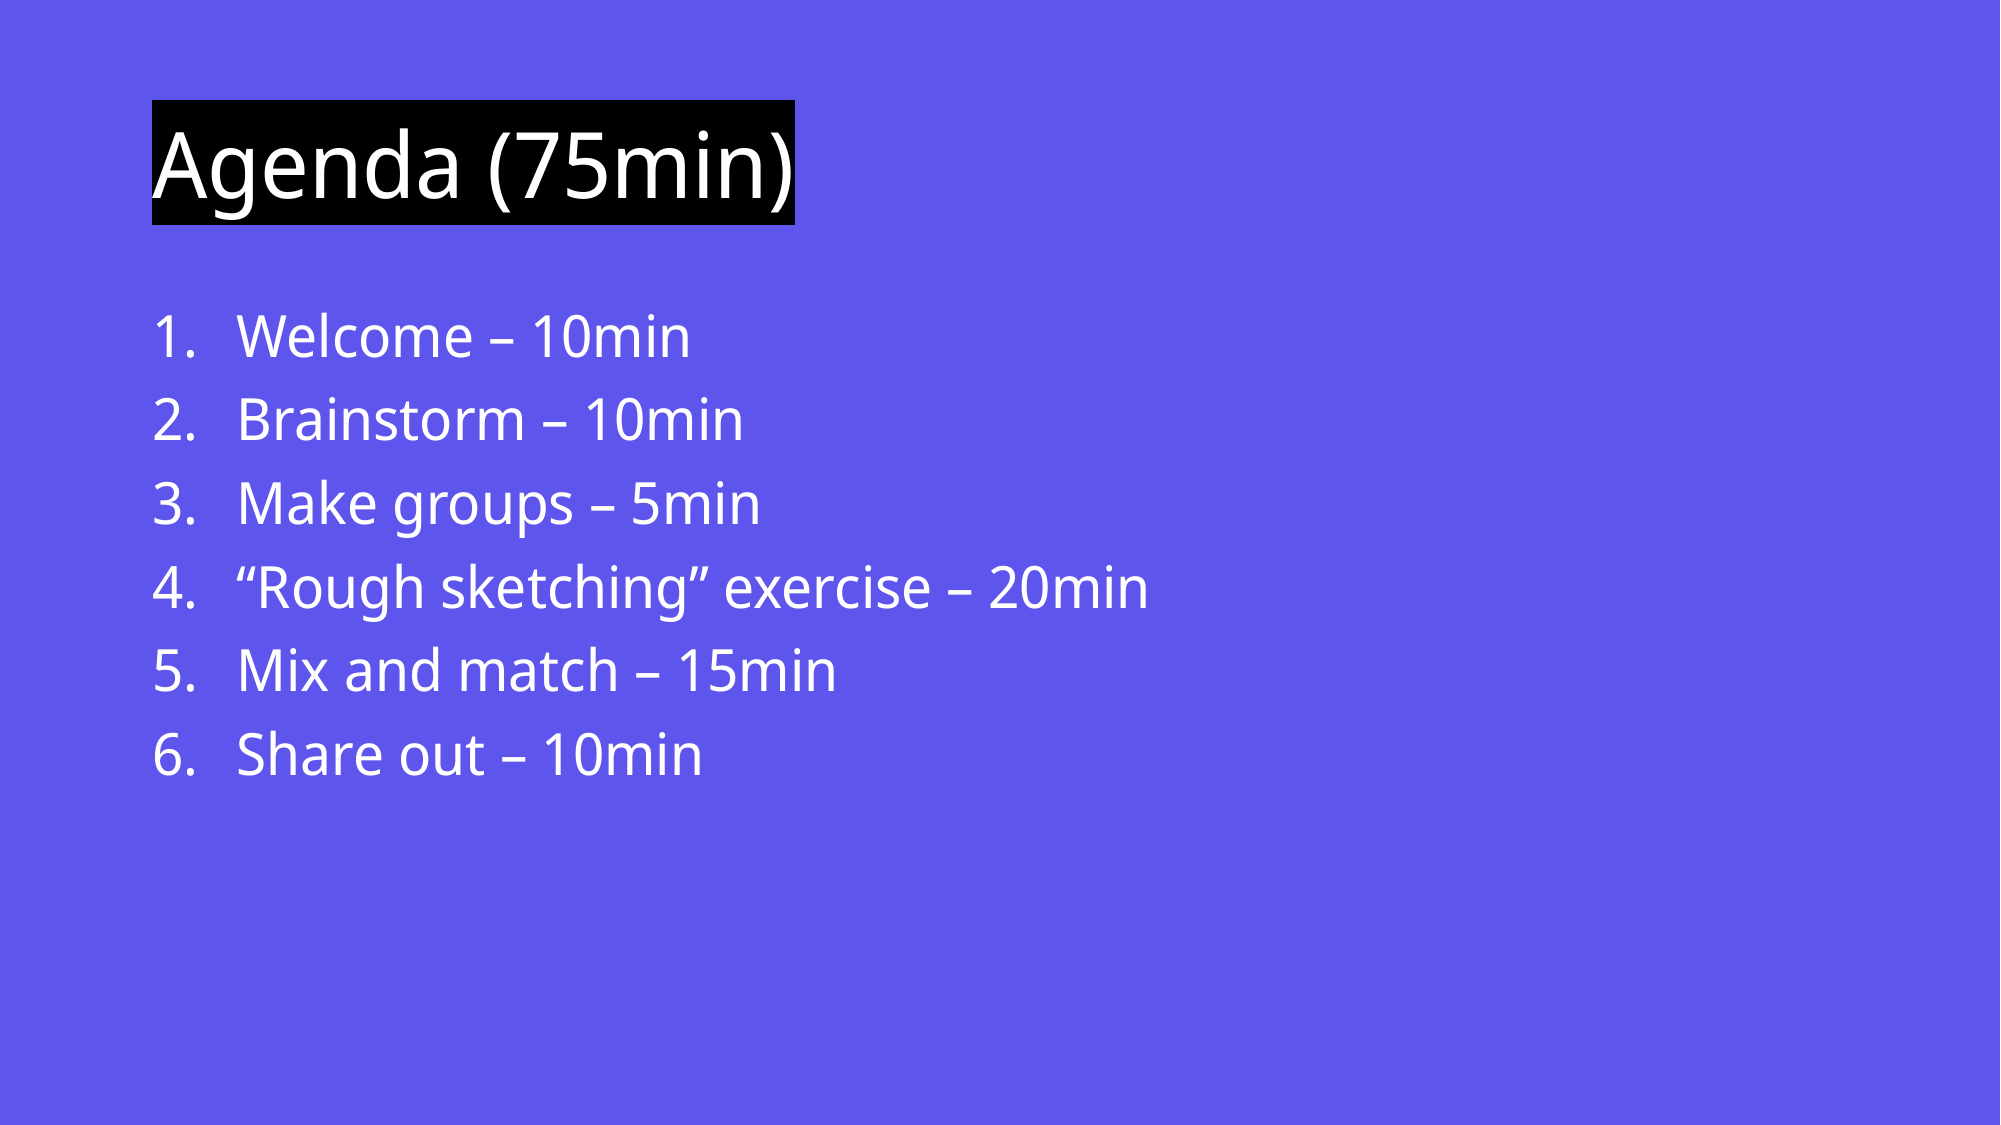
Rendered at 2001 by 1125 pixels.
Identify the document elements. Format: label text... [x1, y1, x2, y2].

title Agenda (75min) [137, 59, 1863, 278]
list Welcome – 10min Brainstorm – 10min Make groups – 5min “Rough sketching” exercise – 20min Mix and match – 15min Share out – 10min [137, 299, 1863, 1014]
